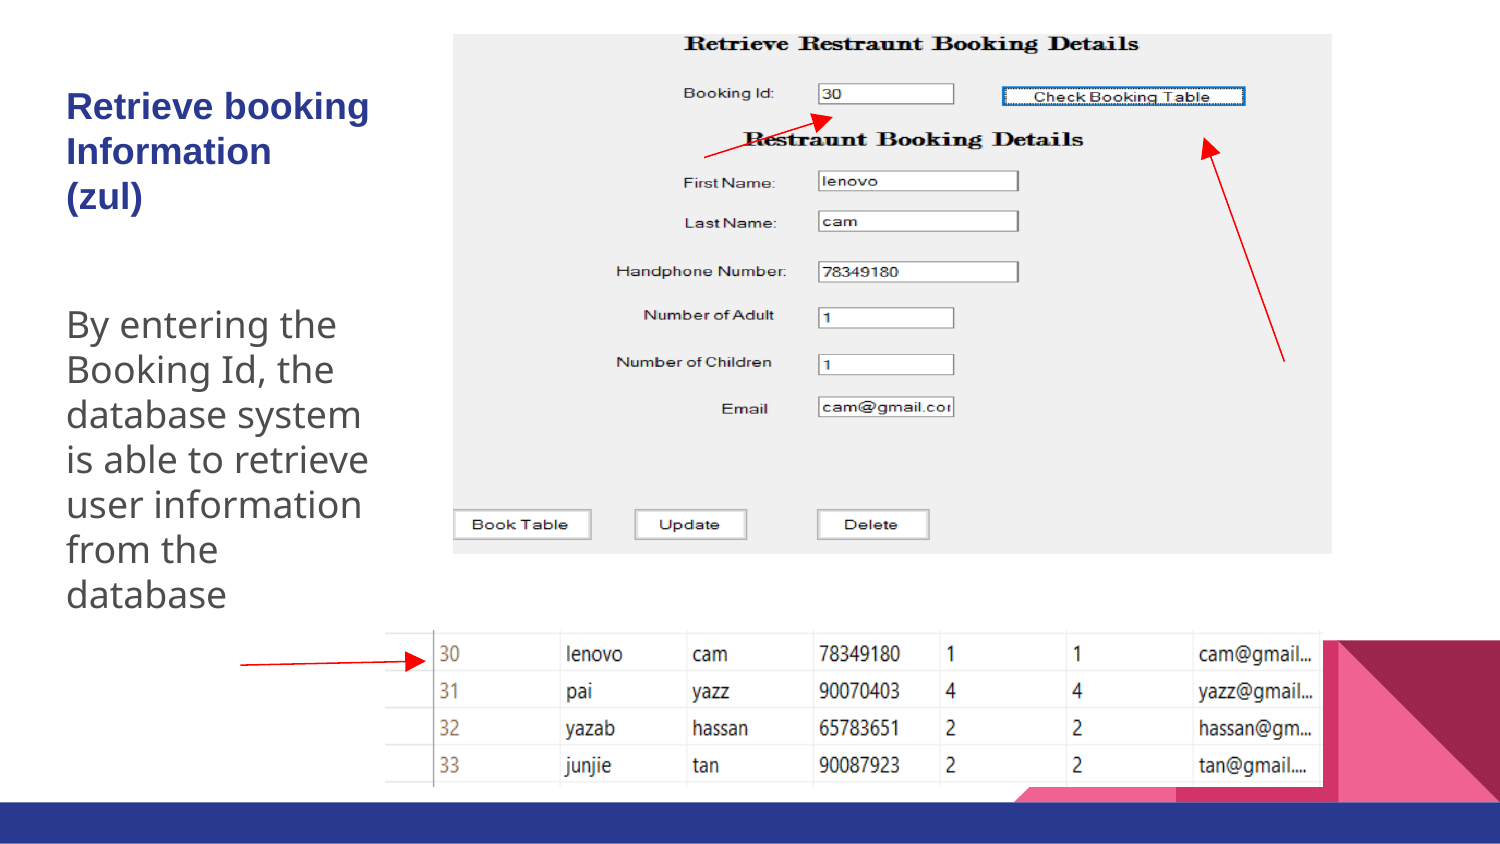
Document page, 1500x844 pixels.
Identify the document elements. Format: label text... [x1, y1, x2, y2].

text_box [240, 660, 427, 666]
picture [453, 33, 1332, 554]
picture [385, 630, 1324, 787]
text_box By entering the Booking Id, the database system is able to retrieve user information from the database [51, 293, 386, 624]
title Retrieve booking Information (zul) [51, 67, 386, 283]
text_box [703, 116, 834, 158]
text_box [1203, 136, 1285, 362]
